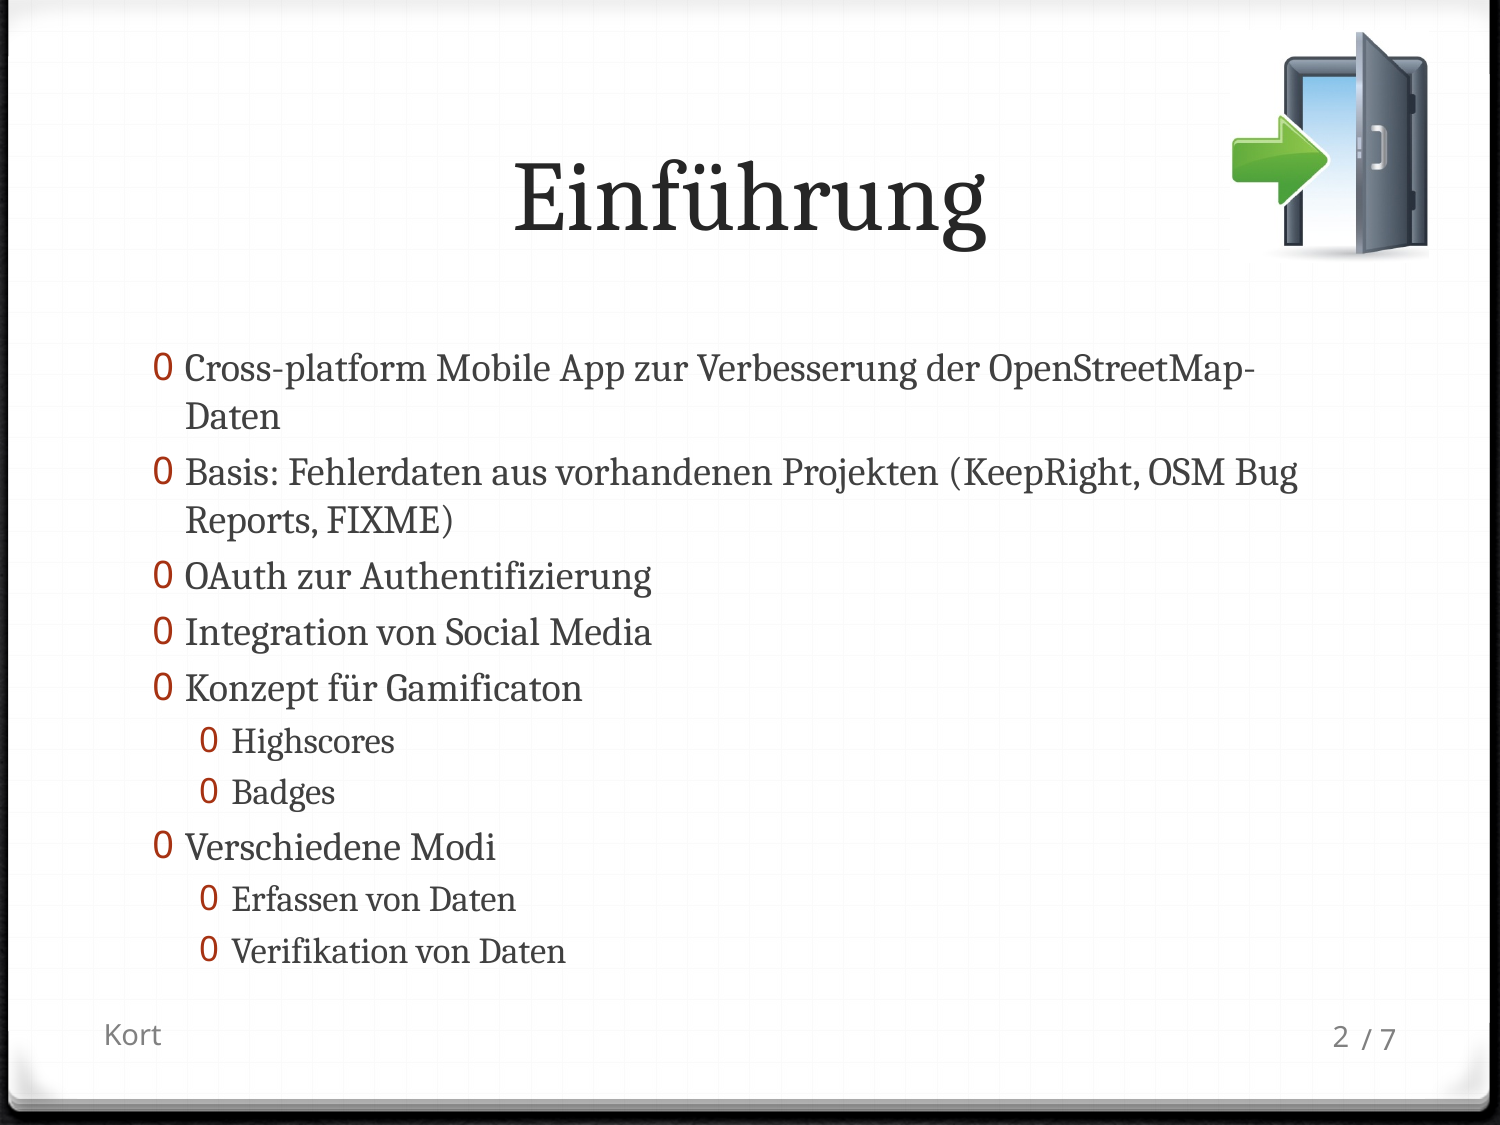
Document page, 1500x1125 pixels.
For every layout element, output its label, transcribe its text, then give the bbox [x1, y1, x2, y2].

title Einführung [90, 71, 1410, 309]
picture [0, 0, 1500, 1125]
list Cross-platform Mobile App zur Verbesserung der OpenStreetMap-Daten Basis: Fehlerdaten aus vorhandenen Projekten (KeepRight, OSM Bug Reports, FIXME) OAuth zur Authentifizierung Integration von Social Media Konzept für Gamificaton Highscores Badges Verschiedene Modi Erfassen von Daten Verifikation von Daten [137, 334, 1363, 983]
slide_number 2 [1071, 1008, 1365, 1069]
footer Kort [88, 1006, 610, 1067]
